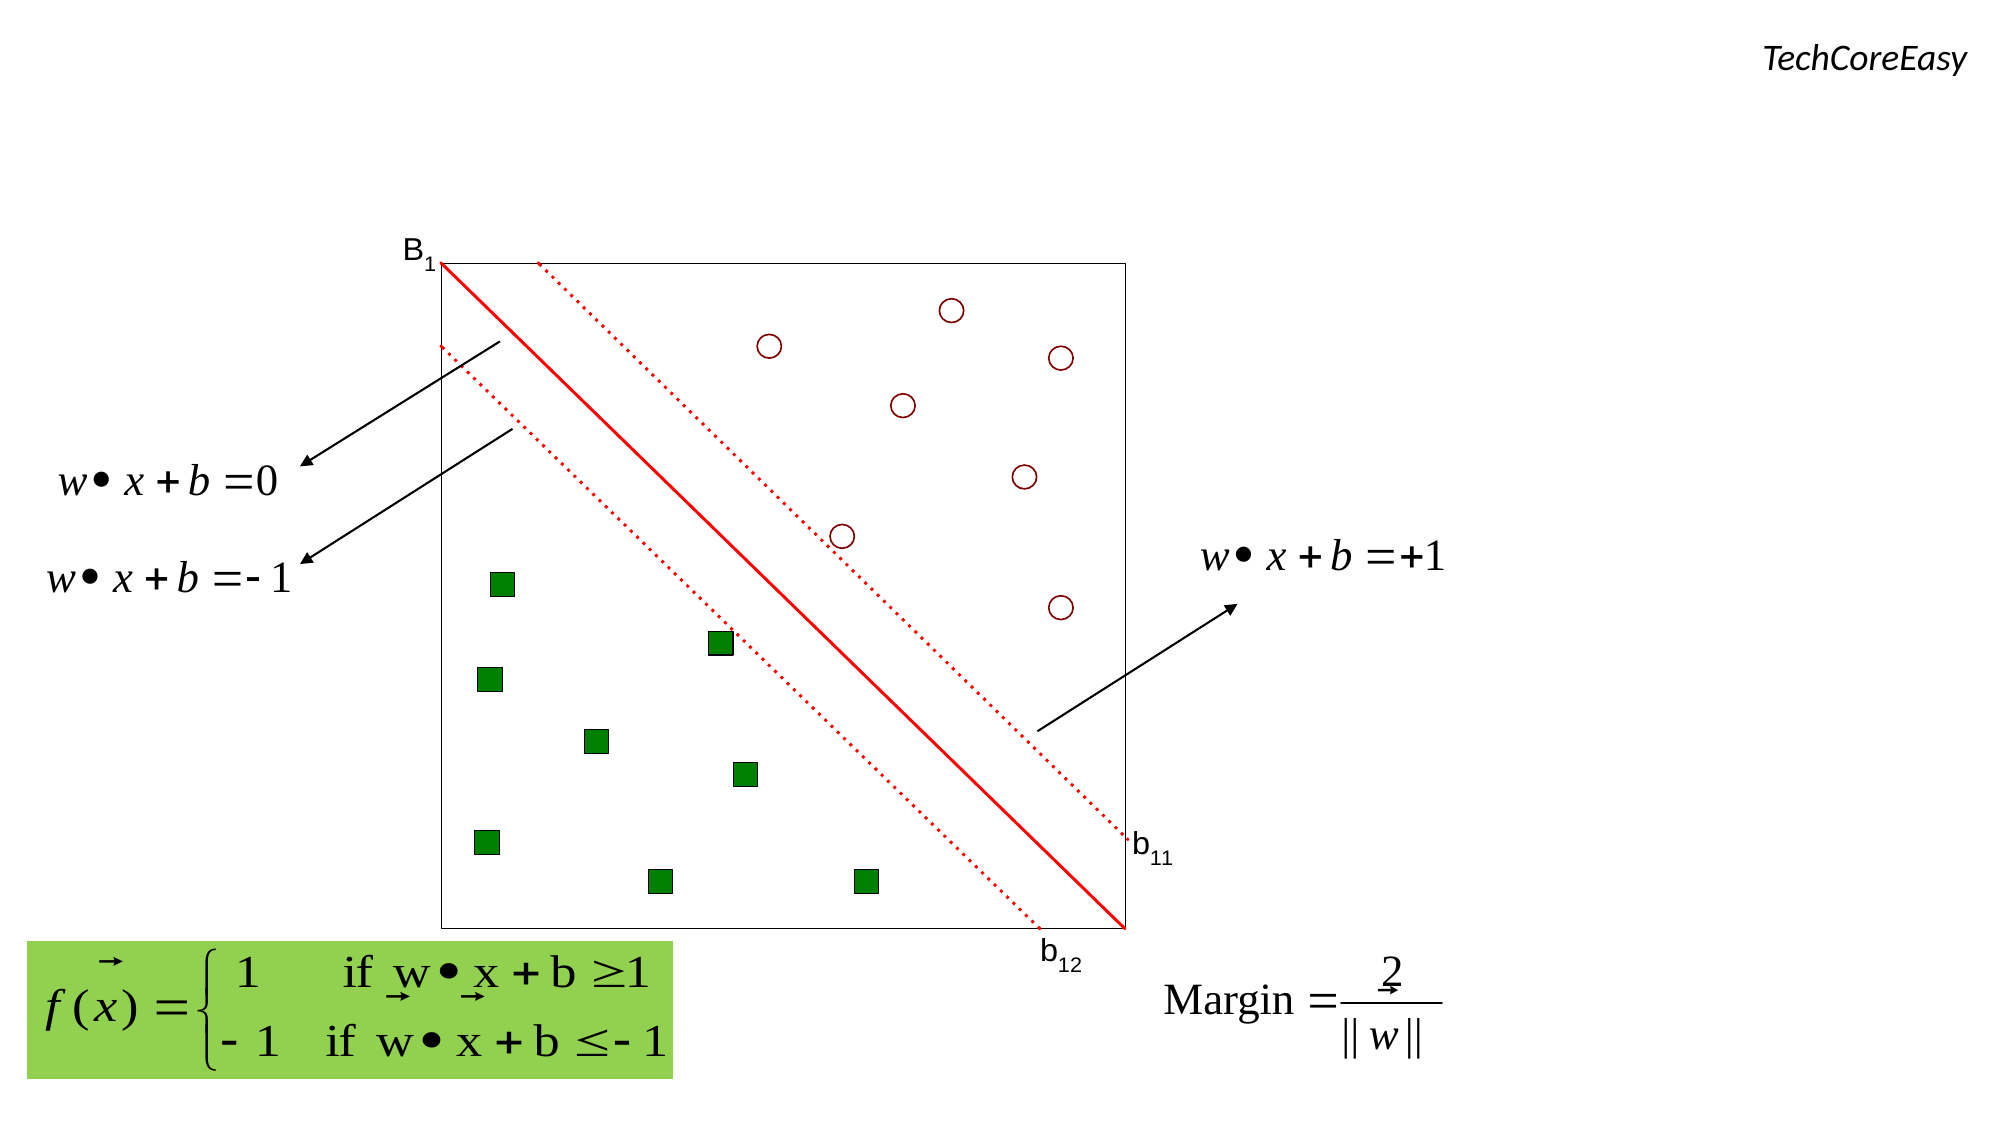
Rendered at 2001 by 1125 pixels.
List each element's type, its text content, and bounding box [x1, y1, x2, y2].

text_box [1192, 528, 1450, 582]
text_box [38, 551, 297, 604]
text_box TechCoreEasy [1747, 25, 1983, 86]
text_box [387, 224, 1188, 980]
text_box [1156, 943, 1452, 1067]
text_box [300, 411, 387, 467]
text_box [300, 508, 387, 565]
text_box [1188, 603, 1238, 636]
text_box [27, 941, 673, 1080]
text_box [49, 453, 286, 507]
